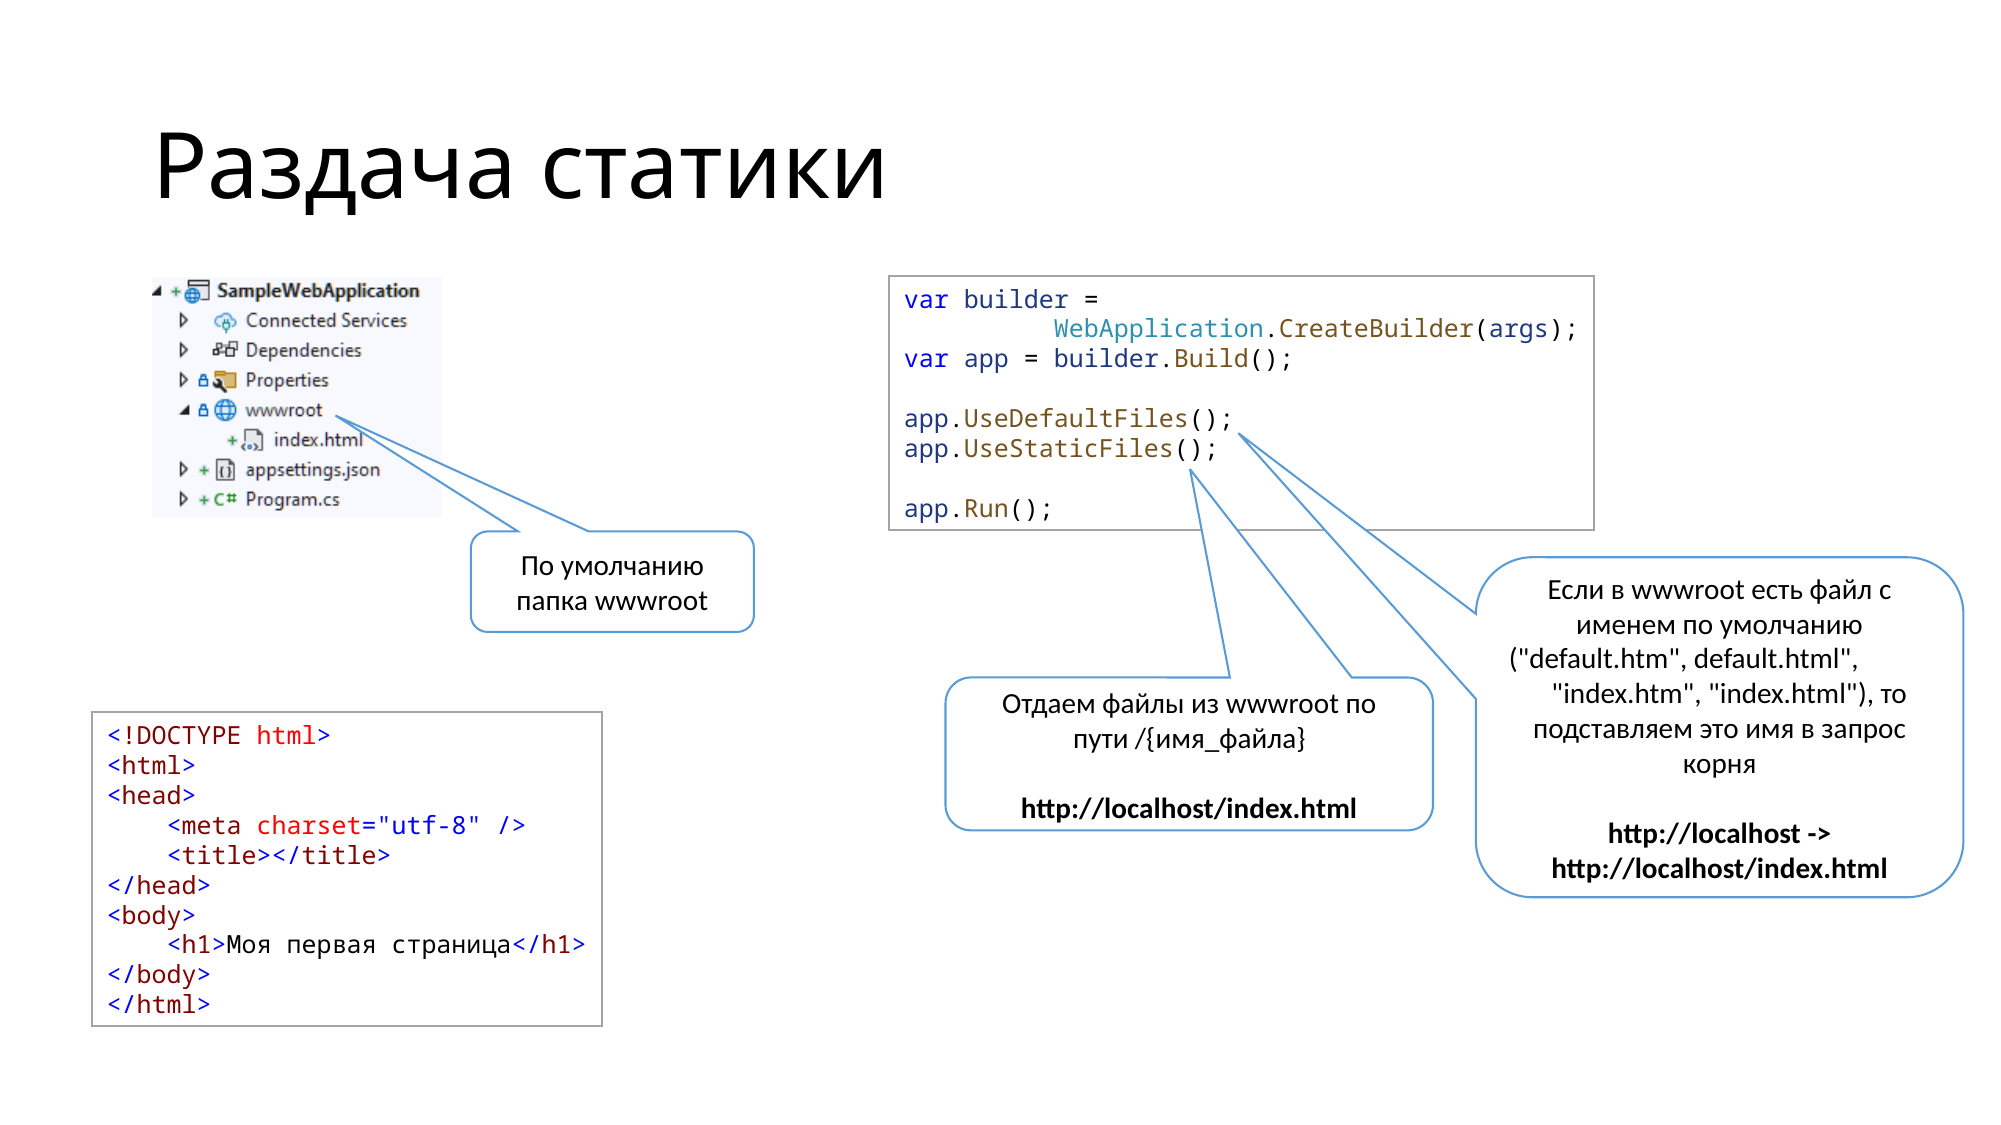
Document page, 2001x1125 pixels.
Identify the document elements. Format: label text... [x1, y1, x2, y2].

text_box var builder = WebApplication.CreateBuilder(args); var app = builder.Build(); app.UseDefaultFiles(); app.UseStaticFiles(); app.Run(); [888, 275, 1595, 531]
picture [152, 277, 442, 517]
text_box По умолчанию папка wwwroot [442, 463, 755, 633]
text_box Отдаем файлы из wwwroot по пути /{имя_файла} http://localhost/index.html [944, 468, 1435, 832]
title Раздача статики [137, 59, 1863, 278]
text_box <!DOCTYPE html> <html> <head> <meta charset="utf-8" /> <title></title> </head> <body> <h1>Моя первая страница</h1> </body> </html> [91, 711, 603, 1027]
text_box Если в wwwroot есть файл с именем по умолчанию ("default.htm", default.html", "index.htm", "index.html"), то подставляем это имя в запрос корня http://localhost -> http://localhost/index.html [1237, 432, 1965, 899]
